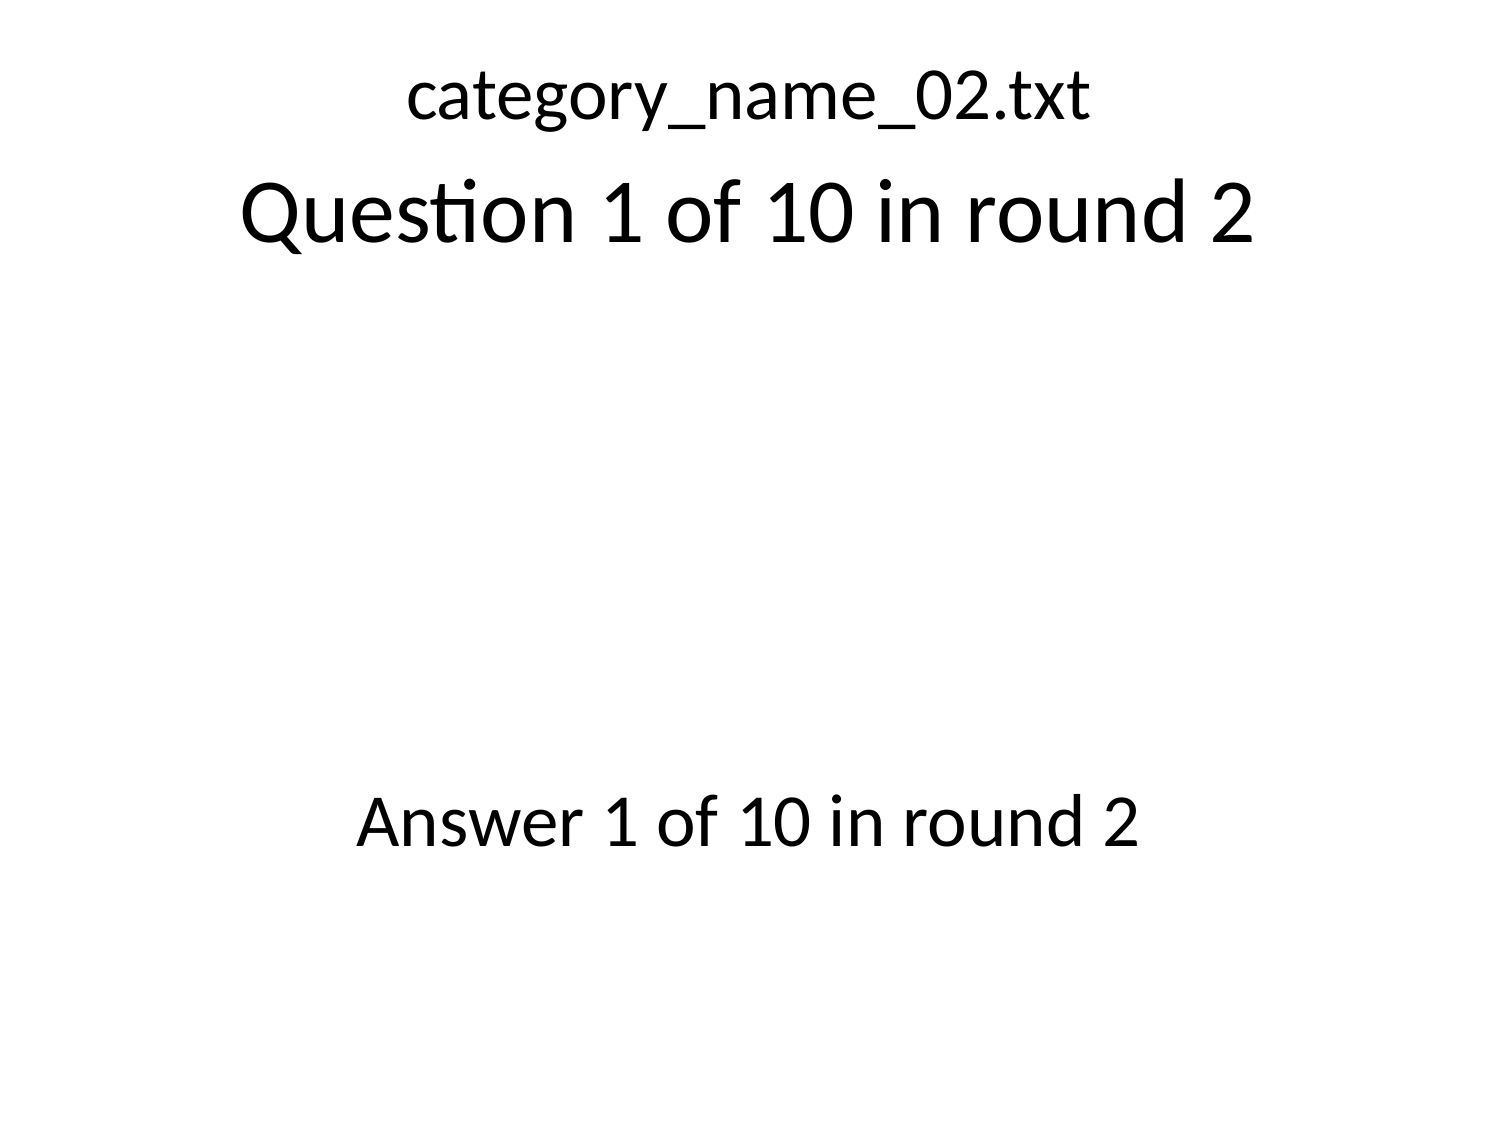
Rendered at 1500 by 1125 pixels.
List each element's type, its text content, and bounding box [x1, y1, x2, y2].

text_box category_name_02.txt [35, 37, 1463, 143]
text_box Answer 1 of 10 in round 2 [35, 764, 1463, 921]
text_box Question 1 of 10 in round 2 [35, 143, 1463, 764]
